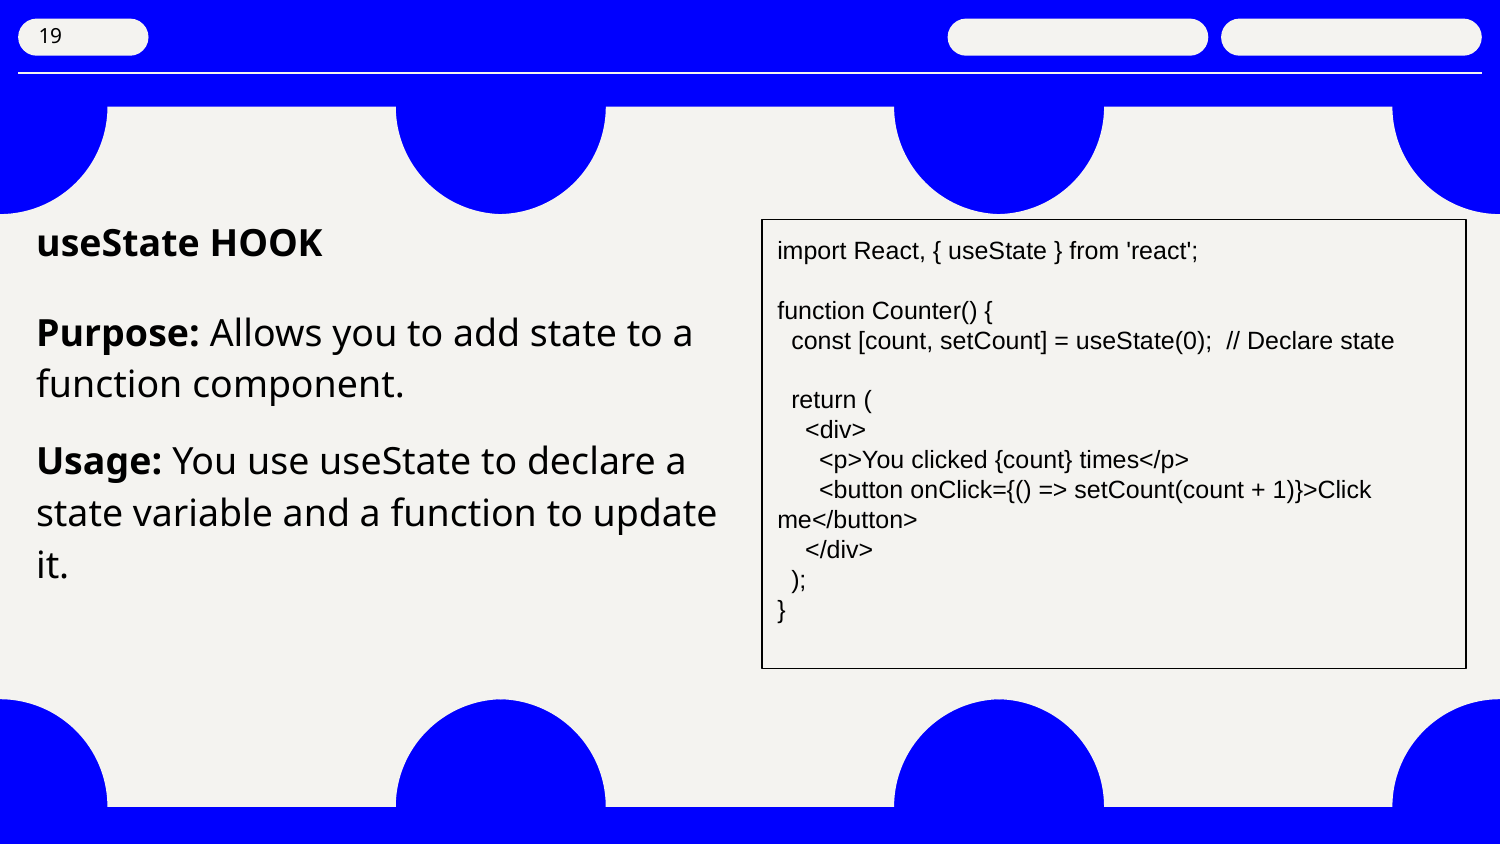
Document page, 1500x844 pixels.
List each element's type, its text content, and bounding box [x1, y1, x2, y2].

slide_number ‹#› [23, 16, 114, 58]
text_box useState HOOK Purpose: Allows you to add state to a function component. Usage: You use useState to declare a state variable and a function to update it. [21, 197, 753, 690]
text_box import React, { useState } from 'react'; function Counter() { const [count, setCount] = useState(0); // Declare state return ( <div> <p>You clicked {count} times</p> <button onClick={() => setCount(count + 1)}>Click me</button> </div> ); } [762, 219, 1466, 669]
